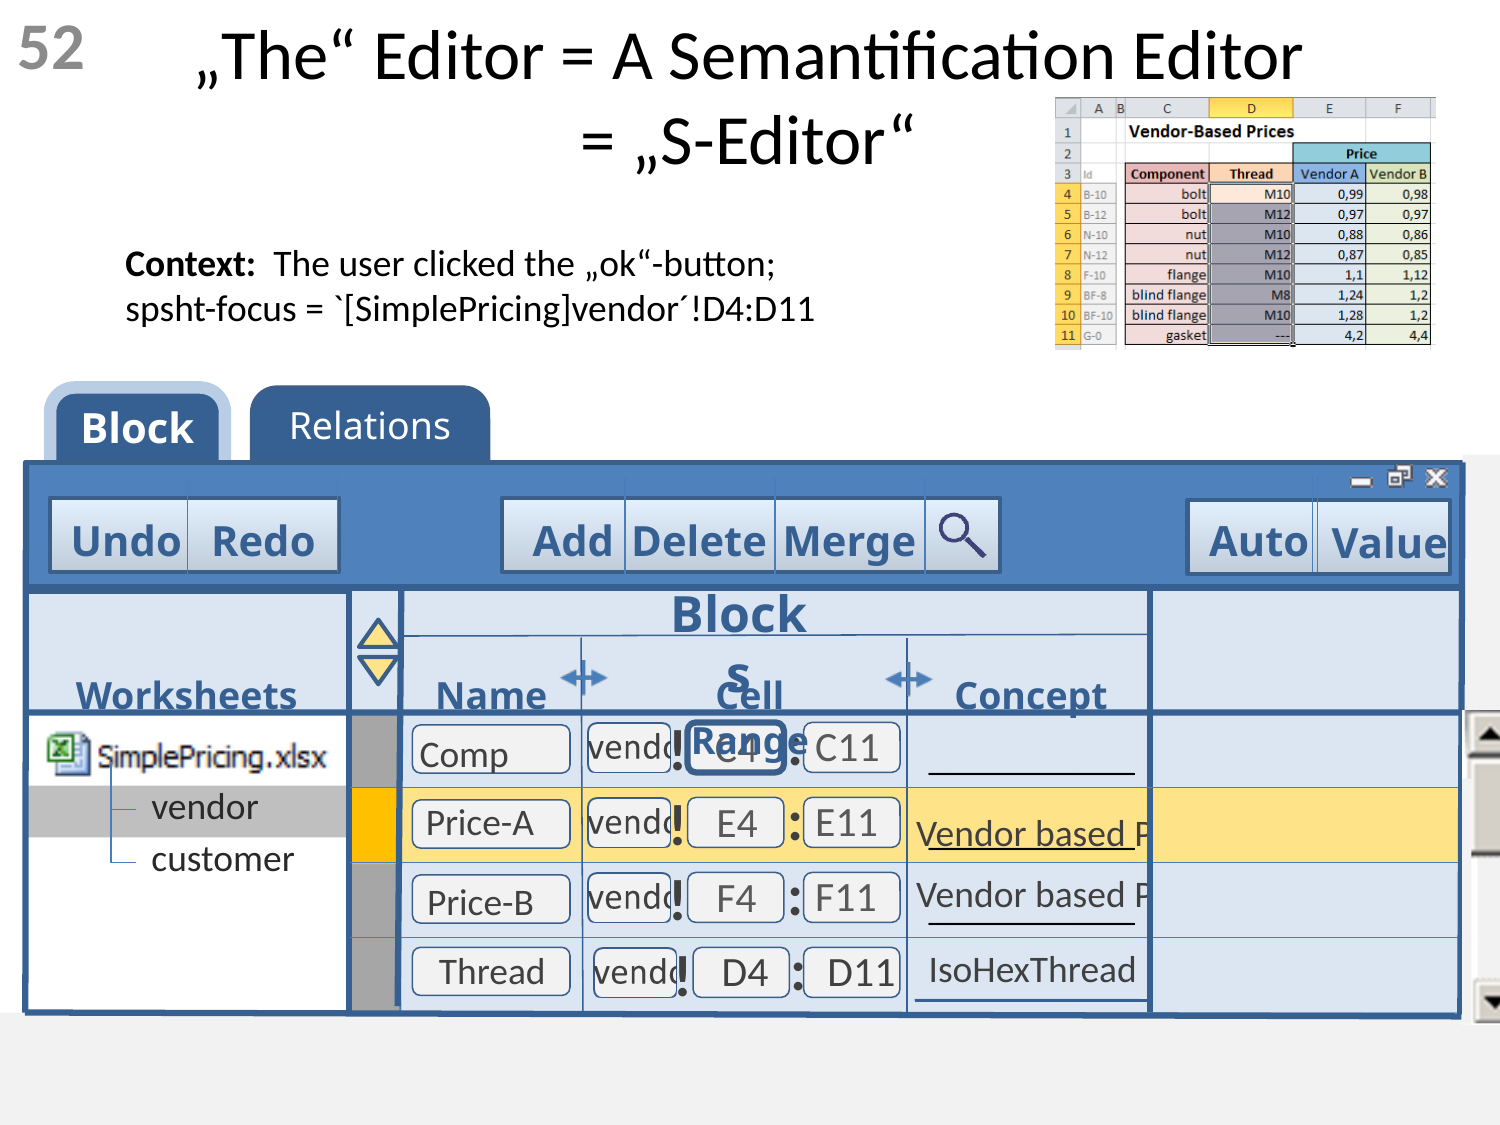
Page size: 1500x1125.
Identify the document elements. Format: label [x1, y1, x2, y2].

picture [1387, 464, 1413, 488]
picture [592, 947, 677, 998]
picture [1055, 96, 1436, 351]
slide_number [0, 0, 100, 85]
picture [543, 660, 626, 697]
picture [37, 724, 340, 788]
picture [868, 662, 951, 699]
picture [938, 512, 988, 558]
picture [587, 796, 671, 848]
picture [587, 721, 671, 773]
picture [1349, 476, 1374, 488]
text_box [0, 385, 1500, 1125]
title [74, 0, 1424, 188]
picture [1424, 468, 1449, 488]
picture [1462, 710, 1500, 1026]
text_box [110, 231, 1038, 337]
picture [587, 871, 671, 923]
